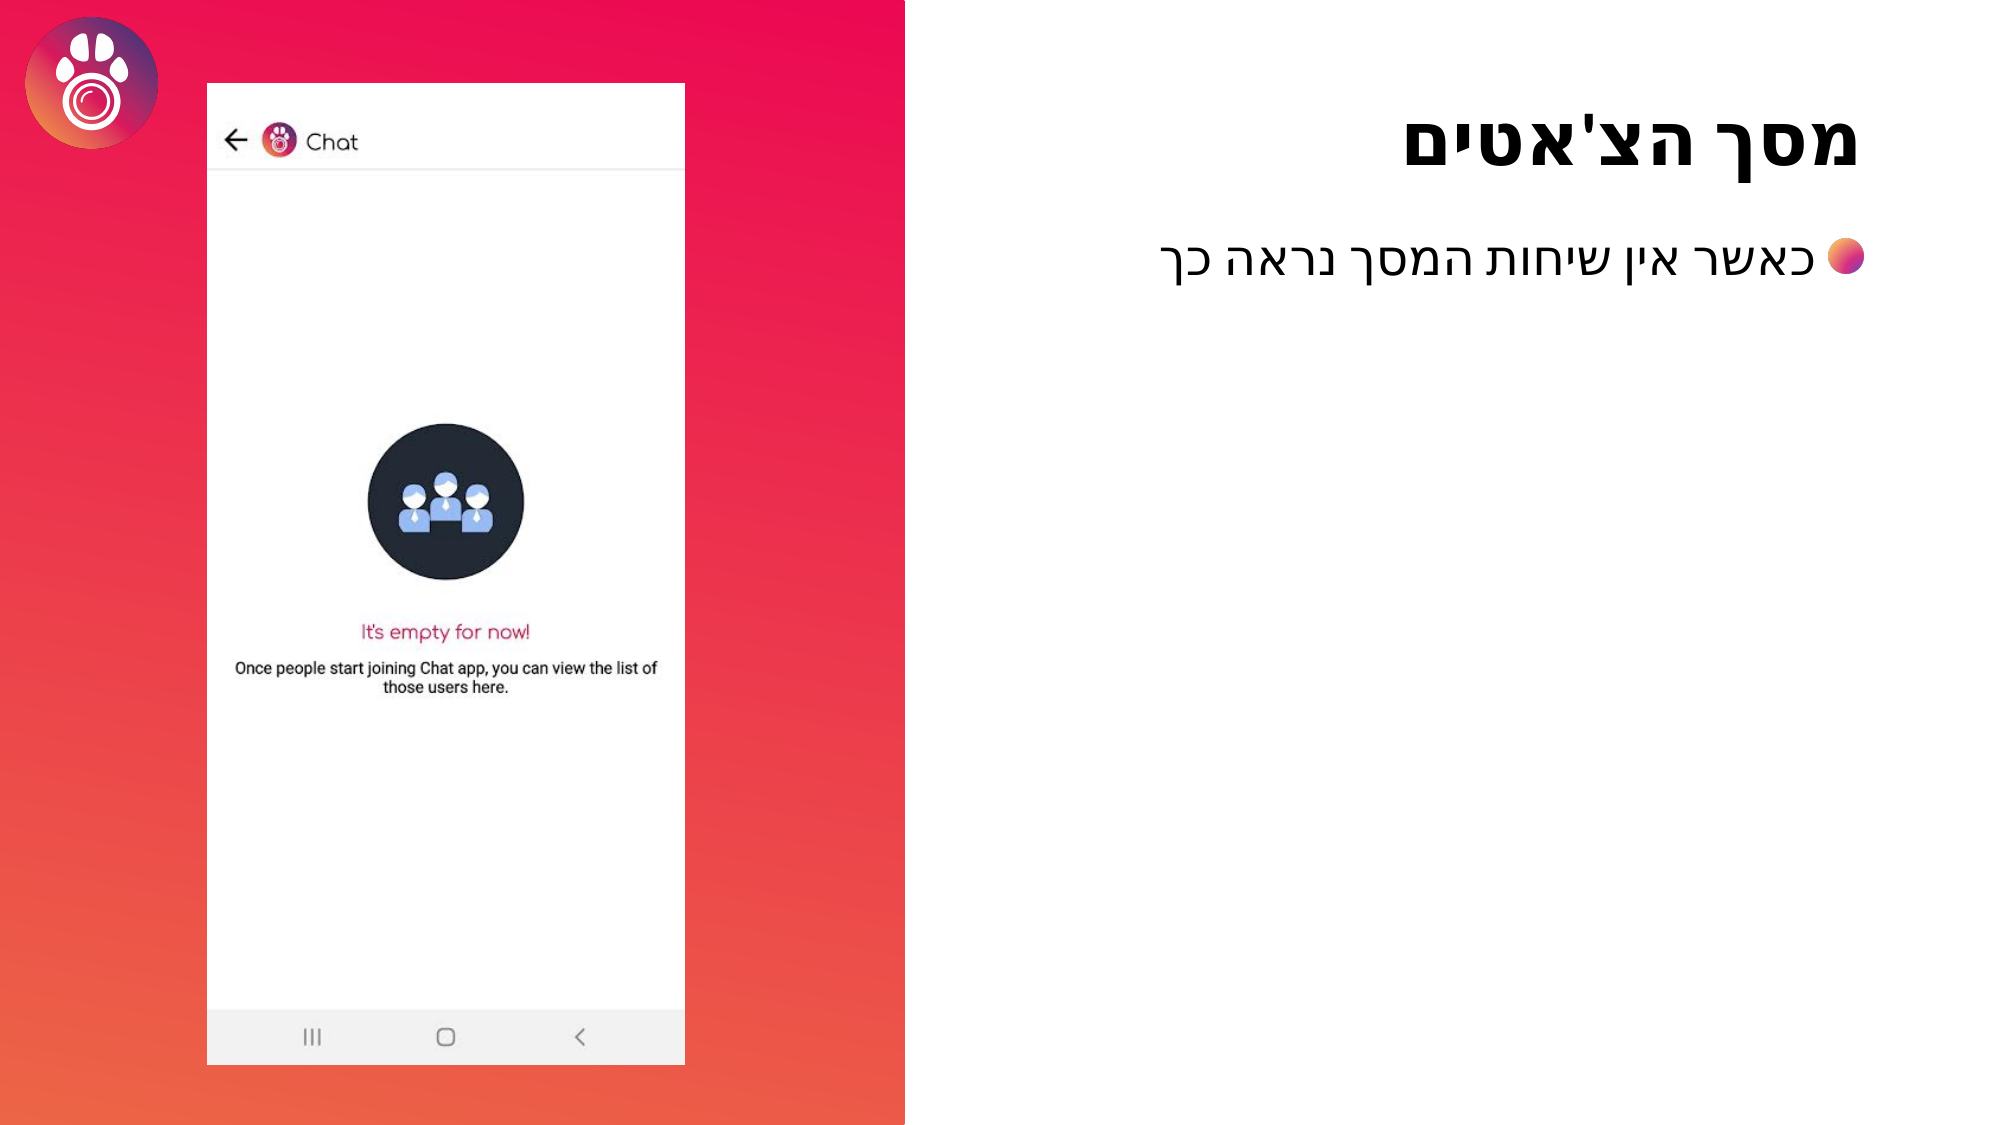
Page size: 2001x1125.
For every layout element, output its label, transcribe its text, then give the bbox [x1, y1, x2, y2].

text_box מסך הצ'אטים כאשר אין שיחות המסך נראה כך [1026, 83, 1879, 293]
picture [207, 83, 685, 1065]
picture [1828, 238, 1864, 274]
picture [25, 17, 158, 150]
text_box [0, 0, 905, 1125]
